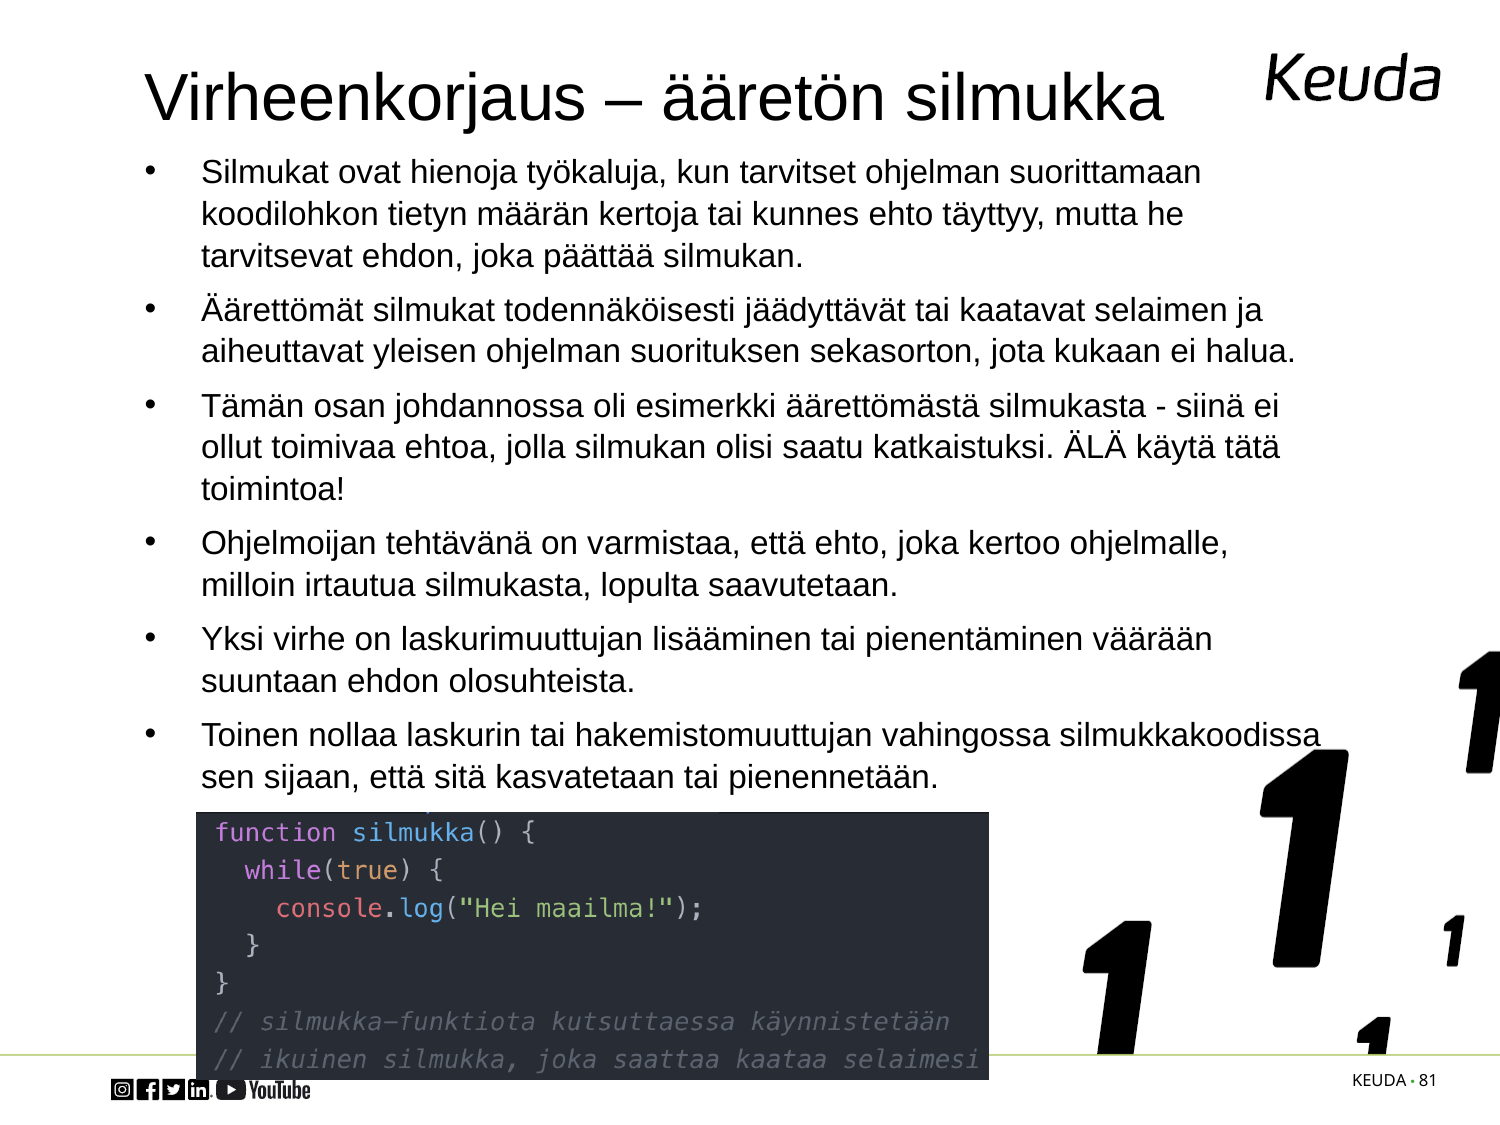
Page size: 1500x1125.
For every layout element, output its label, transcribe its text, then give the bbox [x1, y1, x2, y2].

title Virheenkorjaus – ääretön silmukka [129, 34, 1195, 141]
picture [0, 0, 1500, 1125]
list Silmukat ovat hienoja työkaluja, kun tarvitset ohjelman suorittamaan koodilohkon tietyn määrän kertoja tai kunnes ehto täyttyy, mutta he tarvitsevat ehdon, joka päättää silmukan. Äärettömät silmukat todennäköisesti jäädyttävät tai kaatavat selaimen ja aiheuttavat yleisen ohjelman suorituksen sekasorton, jota kukaan ei halua. Tämän osan johdannossa oli esimerkki äärettömästä silmukasta - siinä ei ollut toimivaa ehtoa, jolla silmukan olisi saatu katkaistuksi. ÄLÄ käytä tätä toimintoa! Ohjelmoijan tehtävänä on varmistaa, että ehto, joka kertoo ohjelmalle, milloin irtautua silmukasta, lopulta saavutetaan. Yksi virhe on laskurimuuttujan lisääminen tai pienentäminen väärään suuntaan ehdon olosuhteista. Toinen nollaa laskurin tai hakemistomuuttujan vahingossa silmukkakoodissa sen sijaan, että sitä kasvatetaan tai pienennetään. [129, 141, 1338, 1050]
